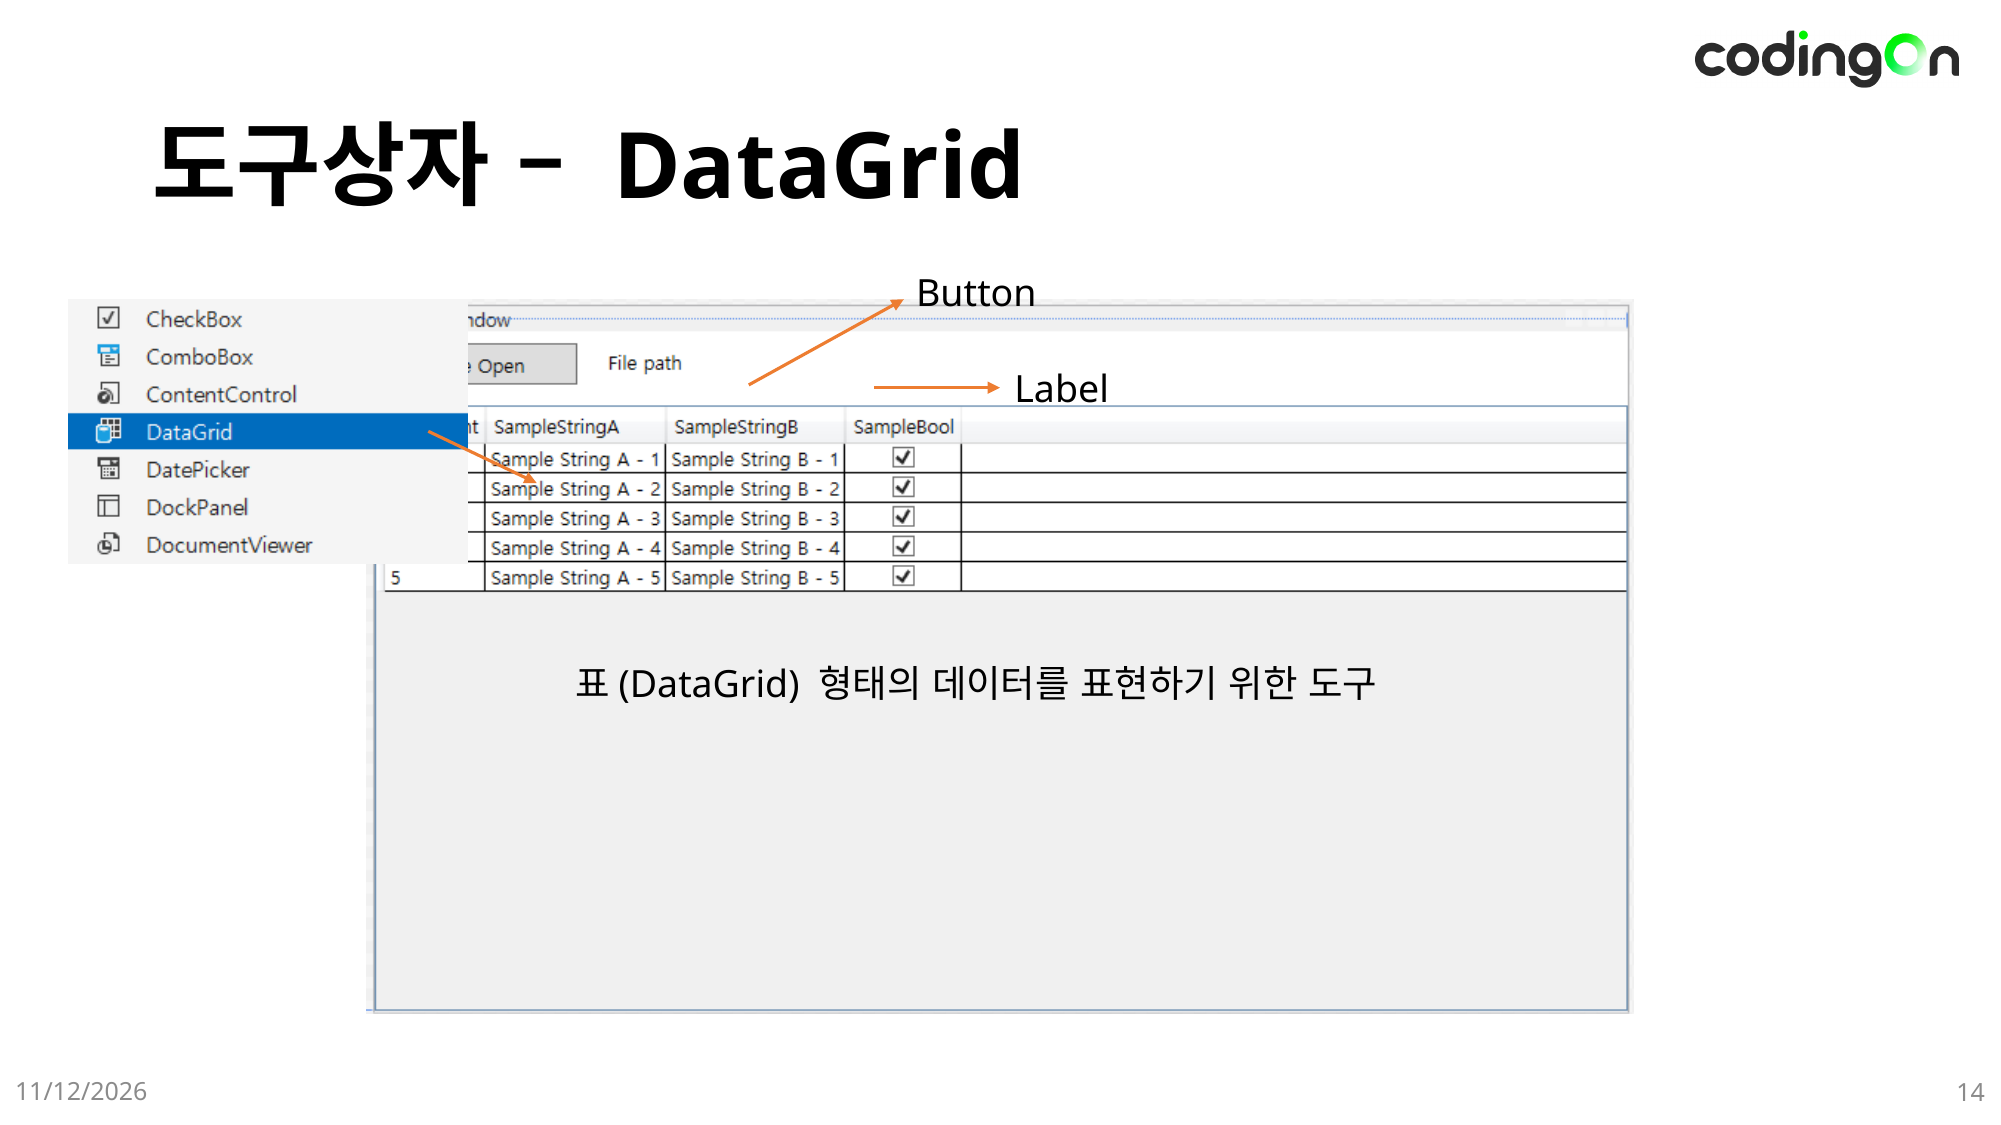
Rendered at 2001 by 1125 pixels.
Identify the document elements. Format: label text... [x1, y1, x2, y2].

text_box Button [901, 261, 1052, 299]
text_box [748, 299, 904, 385]
picture [1695, 30, 1959, 88]
picture [68, 299, 468, 564]
slide_number 14 [1550, 1063, 2000, 1124]
title 도구상자 – DataGrid [137, 59, 1863, 278]
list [366, 299, 1634, 1014]
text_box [428, 431, 537, 483]
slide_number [0, 1062, 450, 1123]
